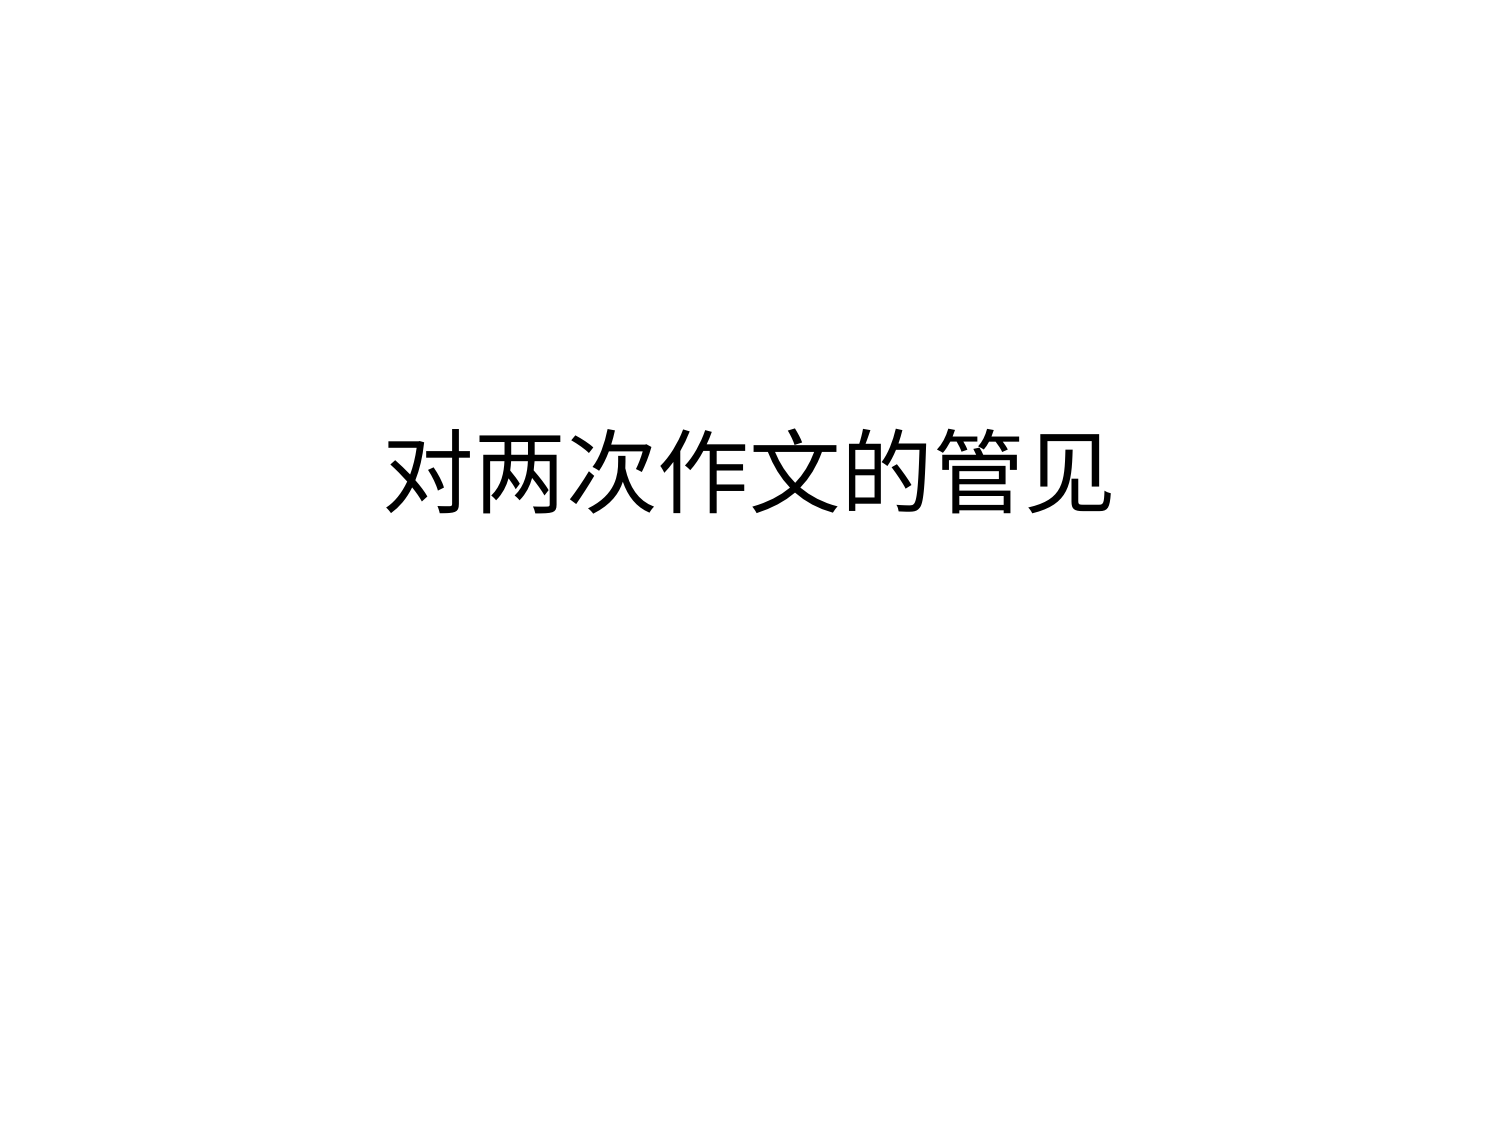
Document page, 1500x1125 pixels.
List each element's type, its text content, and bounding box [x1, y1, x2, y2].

title 对两次作文的管见 [112, 349, 1388, 591]
